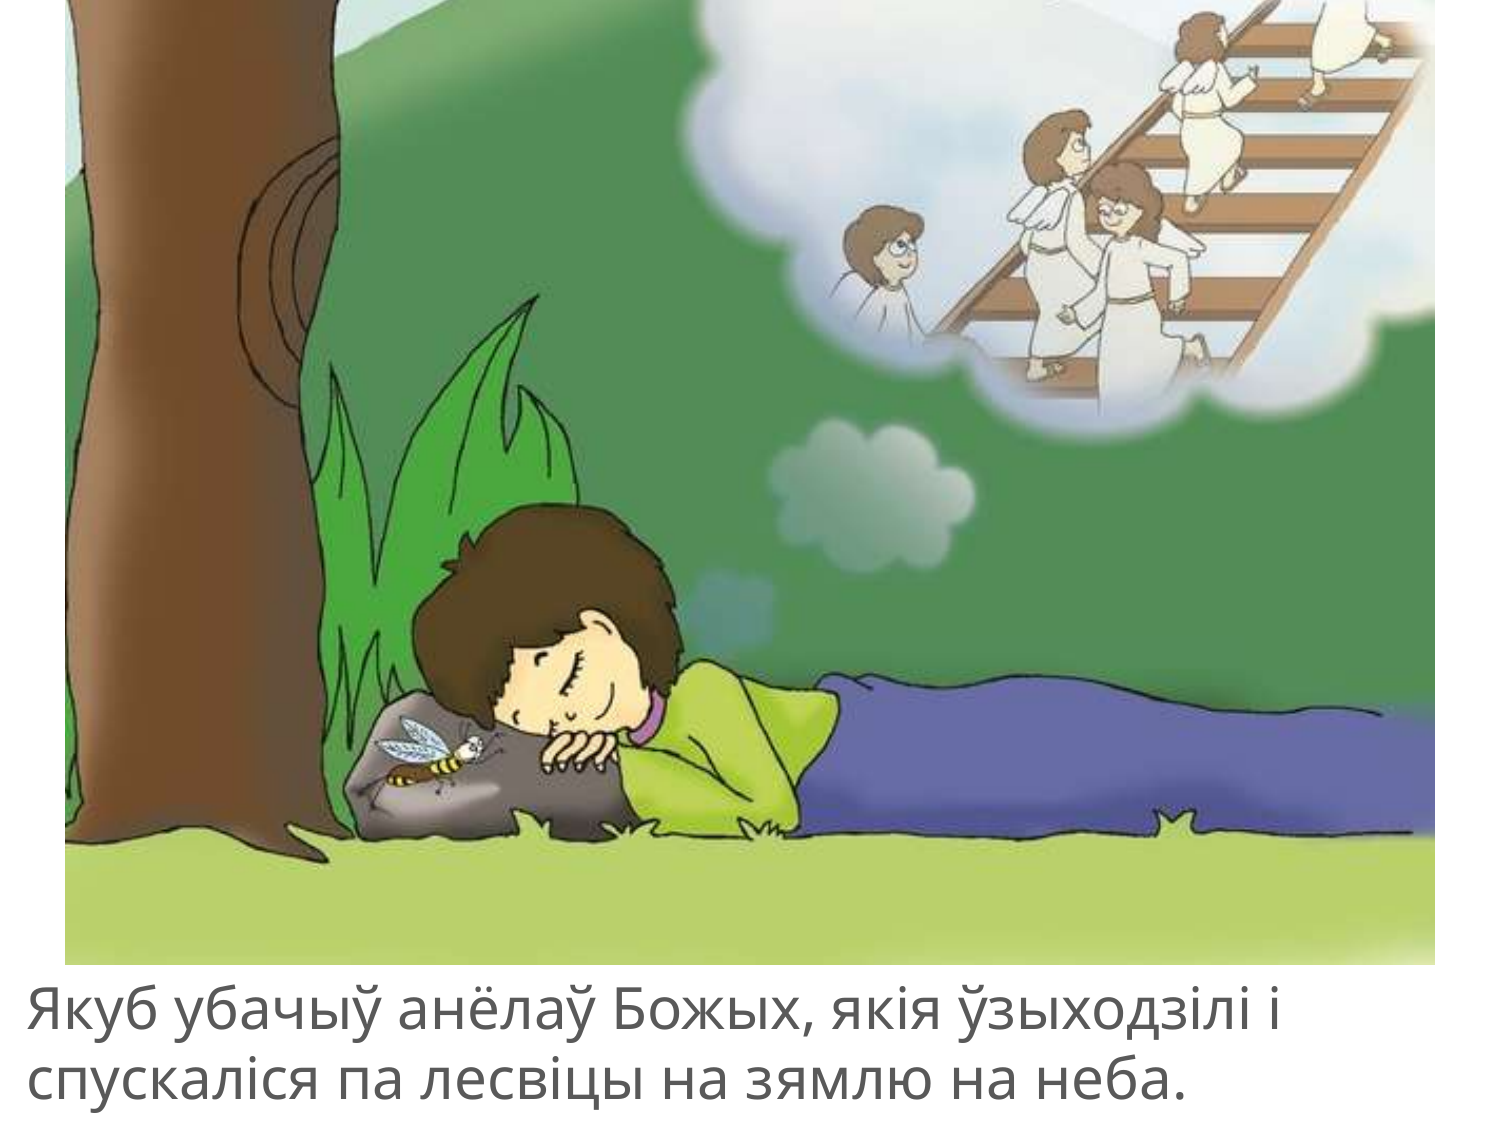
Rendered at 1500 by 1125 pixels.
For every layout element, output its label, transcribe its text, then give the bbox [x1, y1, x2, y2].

text_box Якуб убачыў анёлаў Божых, якія ўзыходзілі і спускаліся па лесвіцы на зямлю на неба. [11, 964, 1498, 1119]
picture [64, 0, 1436, 965]
